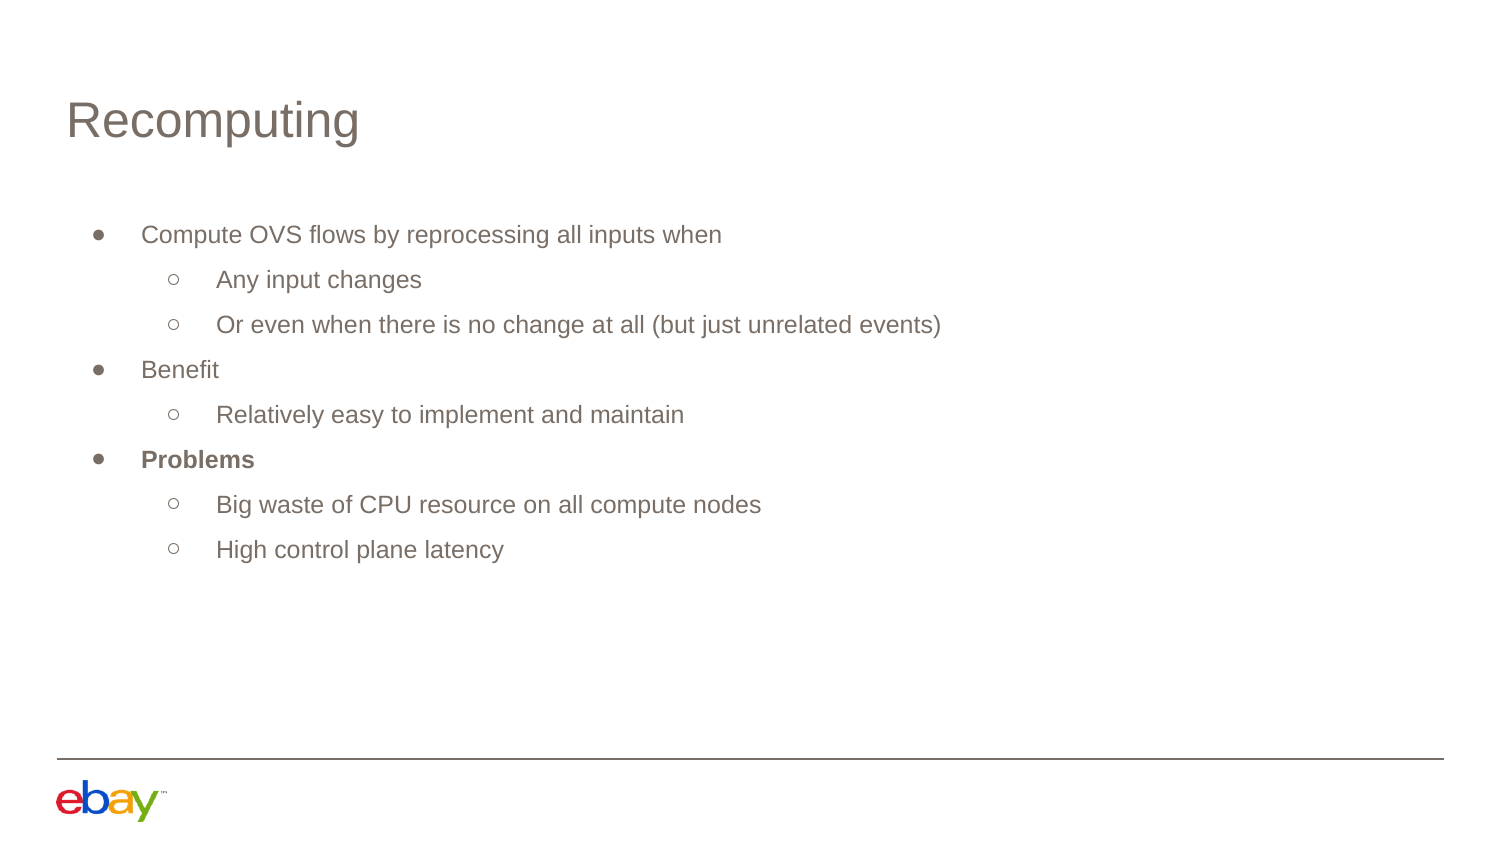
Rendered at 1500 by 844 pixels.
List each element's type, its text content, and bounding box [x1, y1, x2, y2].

picture [56, 780, 167, 822]
title Recomputing [51, 72, 1449, 167]
list Compute OVS flows by reprocessing all inputs when Any input changes Or even when there is no change at all (but just unrelated events) Benefit Relatively easy to implement and maintain Problems Big waste of CPU resource on all compute nodes High control plane latency [51, 189, 1449, 750]
